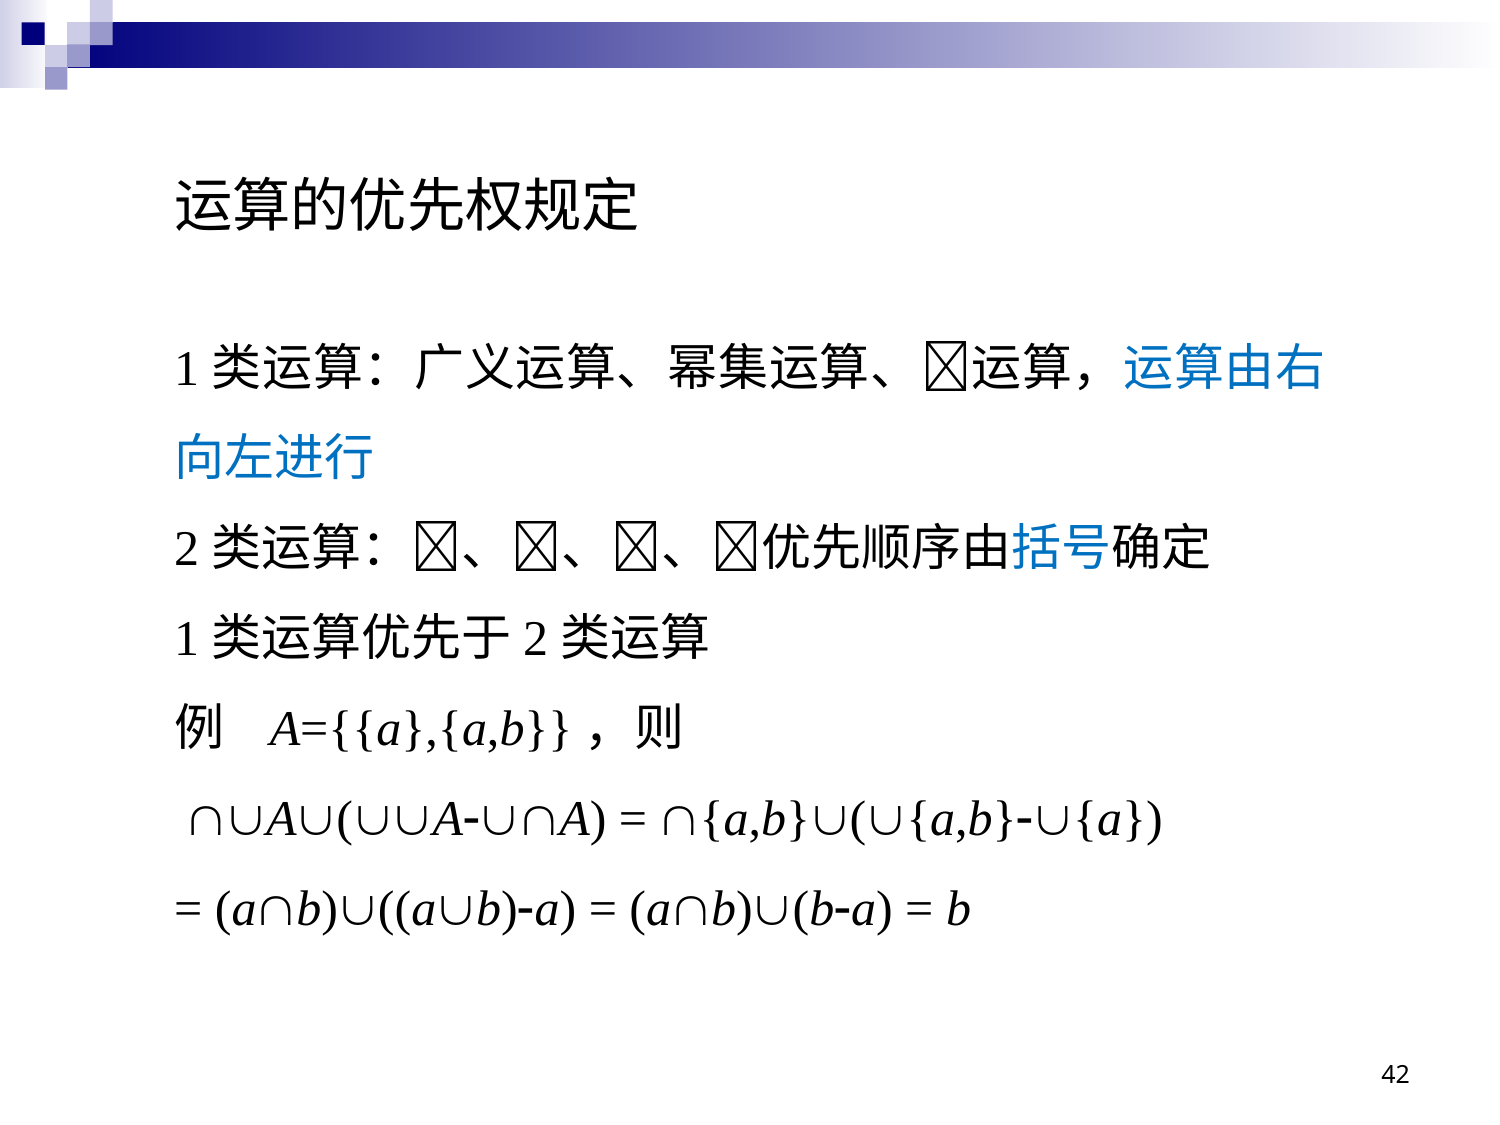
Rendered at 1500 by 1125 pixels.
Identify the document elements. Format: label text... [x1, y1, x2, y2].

text_box 运算的优先权规定 1类运算：广义运算、幂集运算、运算，运算由右向左进行 2类运算：、、、优先顺序由括号确定 1类运算优先于2类运算 例 A={{a},{a,b}}，则 A(AA) = {a,b}({a,b}{a}) = (ab)((ab)a) = (ab)(ba) = b [159, 125, 1341, 943]
slide_number 42 [1074, 1024, 1426, 1101]
